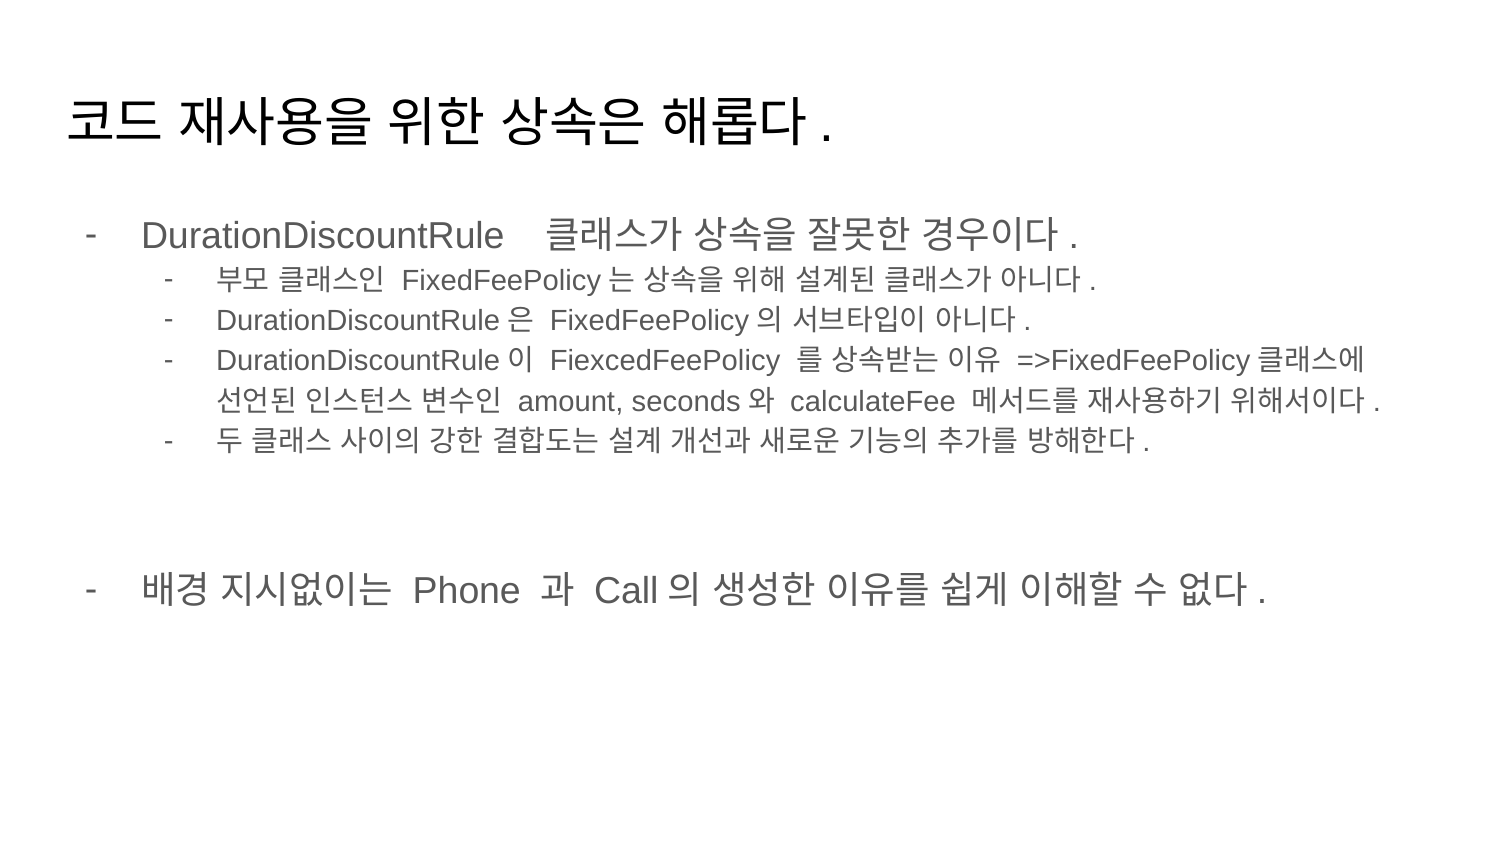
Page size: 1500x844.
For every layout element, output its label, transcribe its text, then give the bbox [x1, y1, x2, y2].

title 코드 재사용을 위한 상속은 해롭다. [51, 72, 1449, 167]
list DurationDiscountRule 클래스가 상속을 잘못한 경우이다. 부모 클래스인 FixedFeePolicy는 상속을 위해 설계된 클래스가 아니다. DurationDiscountRule은 FixedFeePolicy의 서브타입이 아니다. DurationDiscountRule이 FiexcedFeePolicy 를 상속받는 이유 =>FixedFeePolicy클래스에 선언된 인스턴스 변수인 amount, seconds와 calculateFee 메서드를 재사용하기 위해서이다. 두 클래스 사이의 강한 결합도는 설계 개선과 새로운 기능의 추가를 방해한다. 배경 지시없이는 Phone 과 Call의 생성한 이유를 쉽게 이해할 수 없다. [51, 189, 1449, 750]
